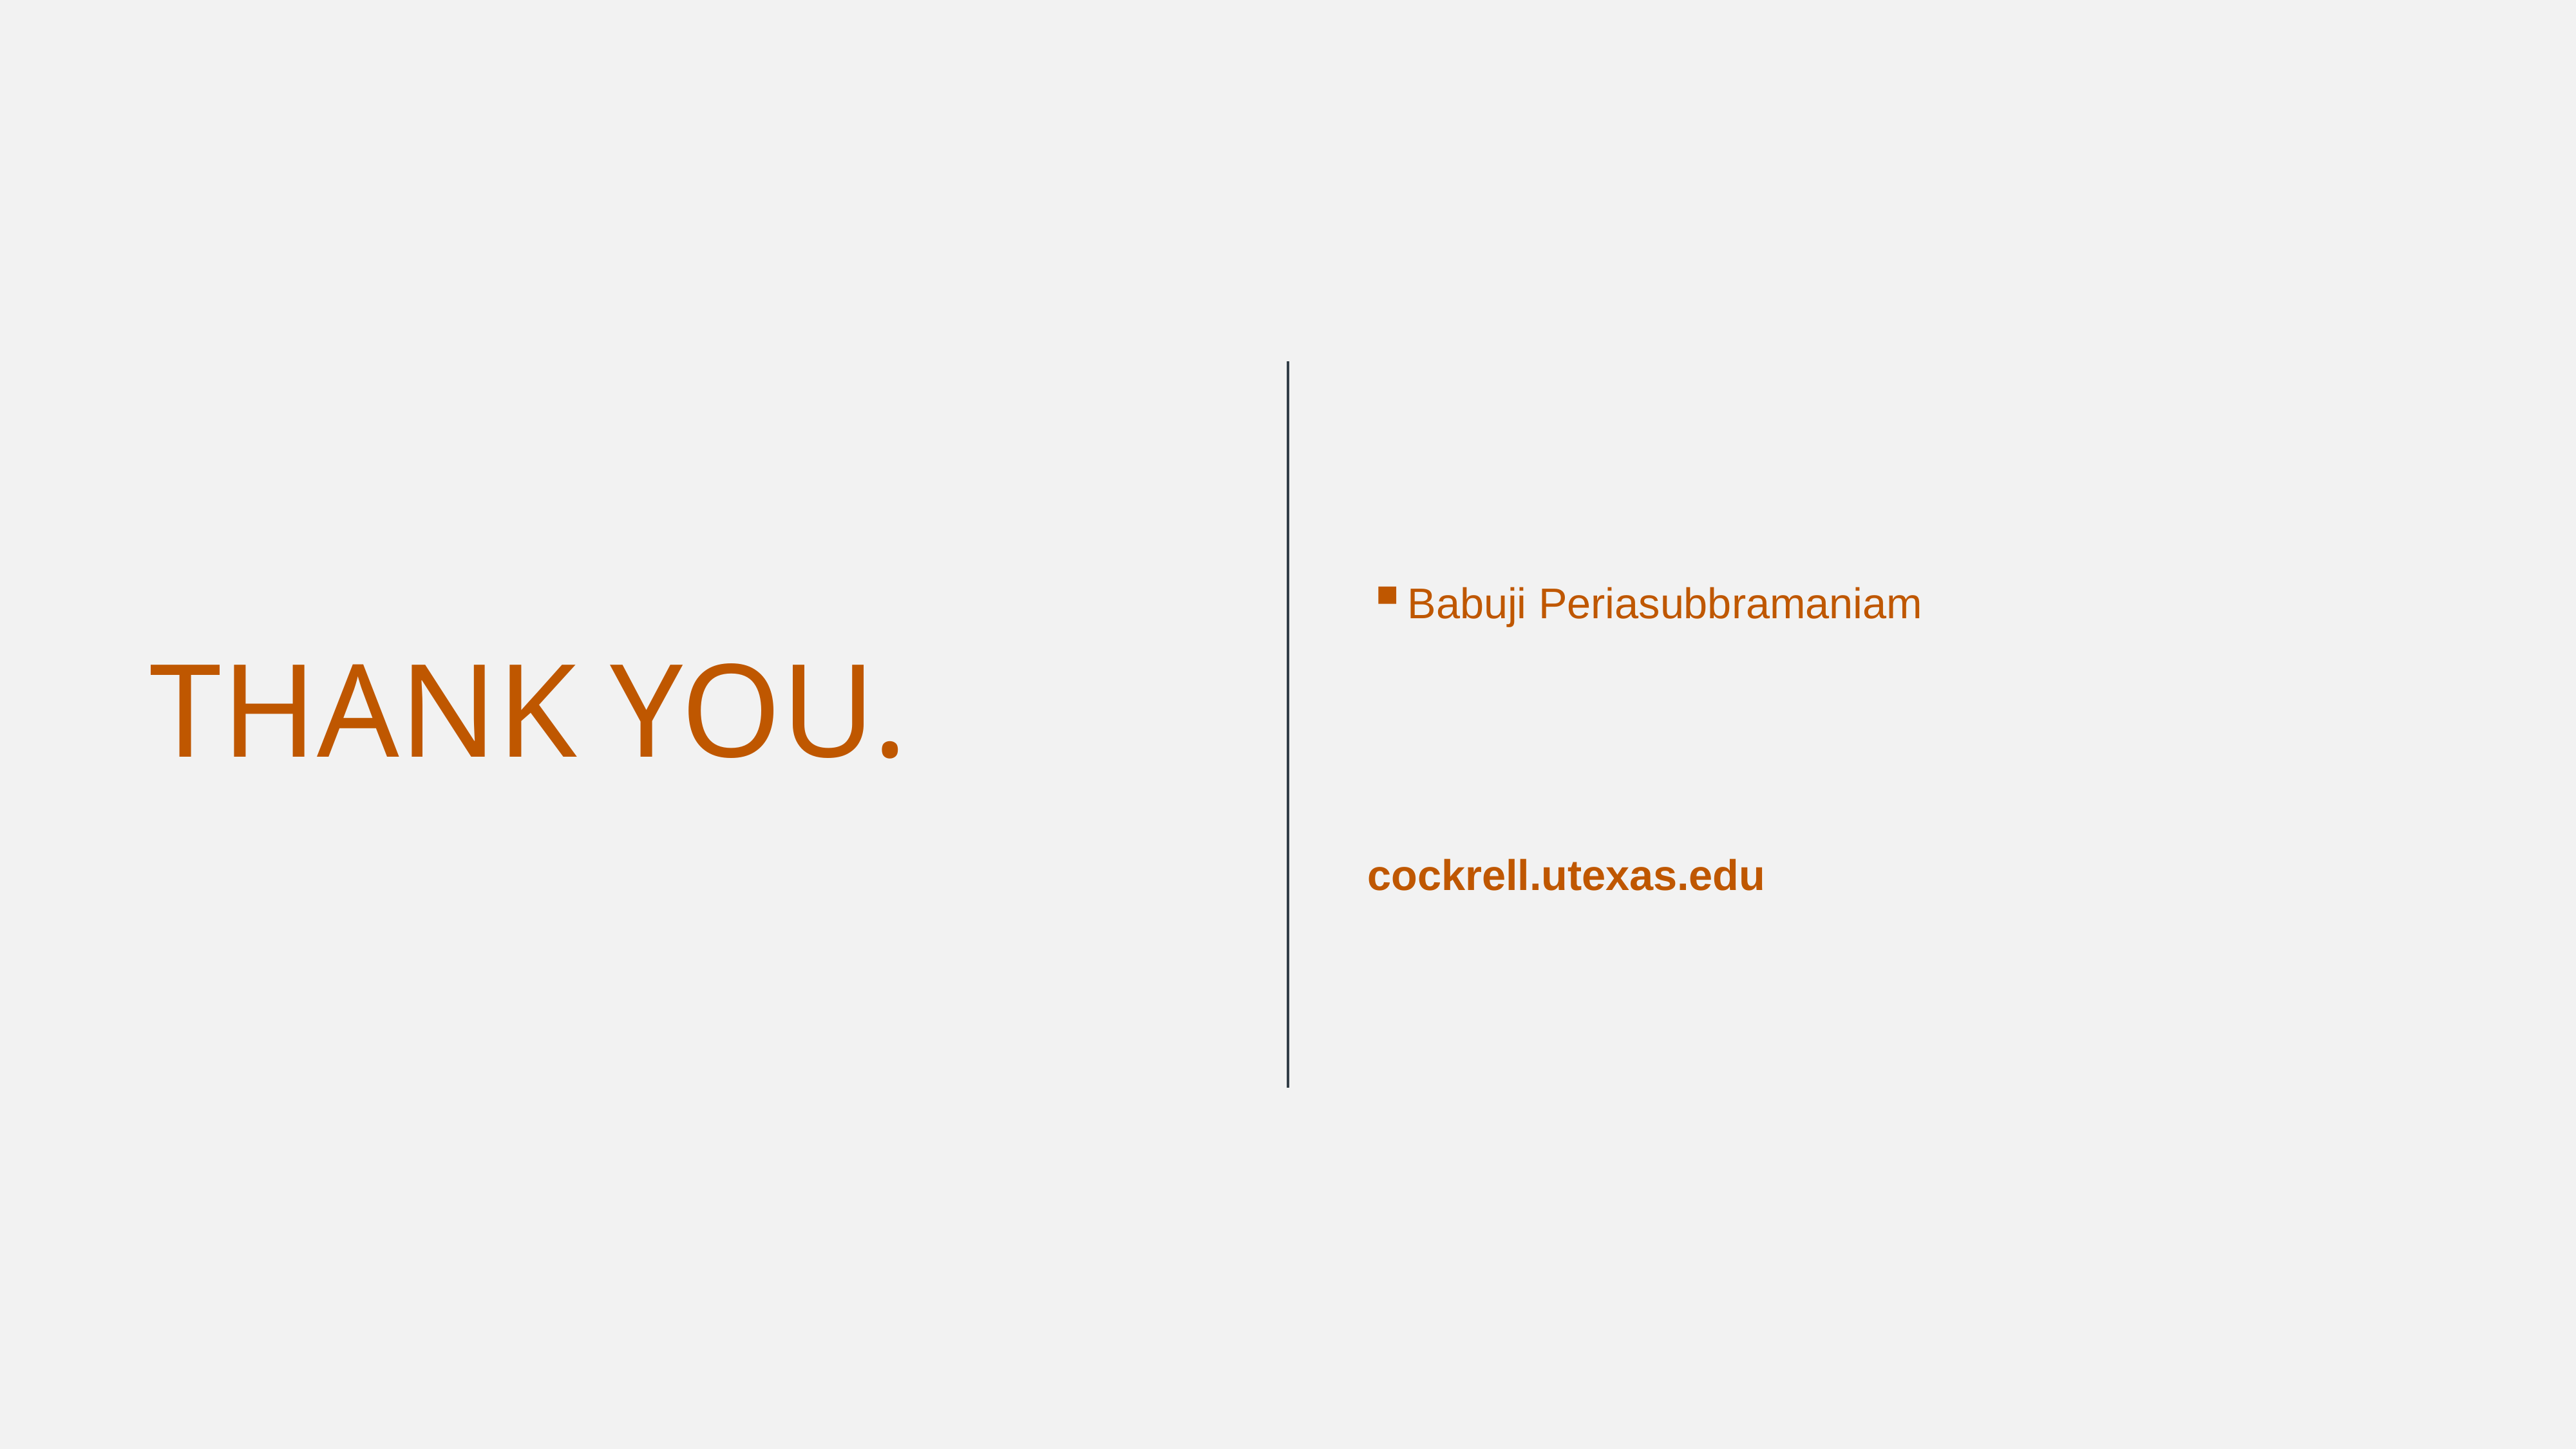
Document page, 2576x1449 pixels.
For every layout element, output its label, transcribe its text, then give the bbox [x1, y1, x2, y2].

text_box THANK YOU. [140, 661, 1136, 788]
text_box Babuji Periasubbramaniam cockrell.utexas.edu [1363, 545, 2382, 904]
